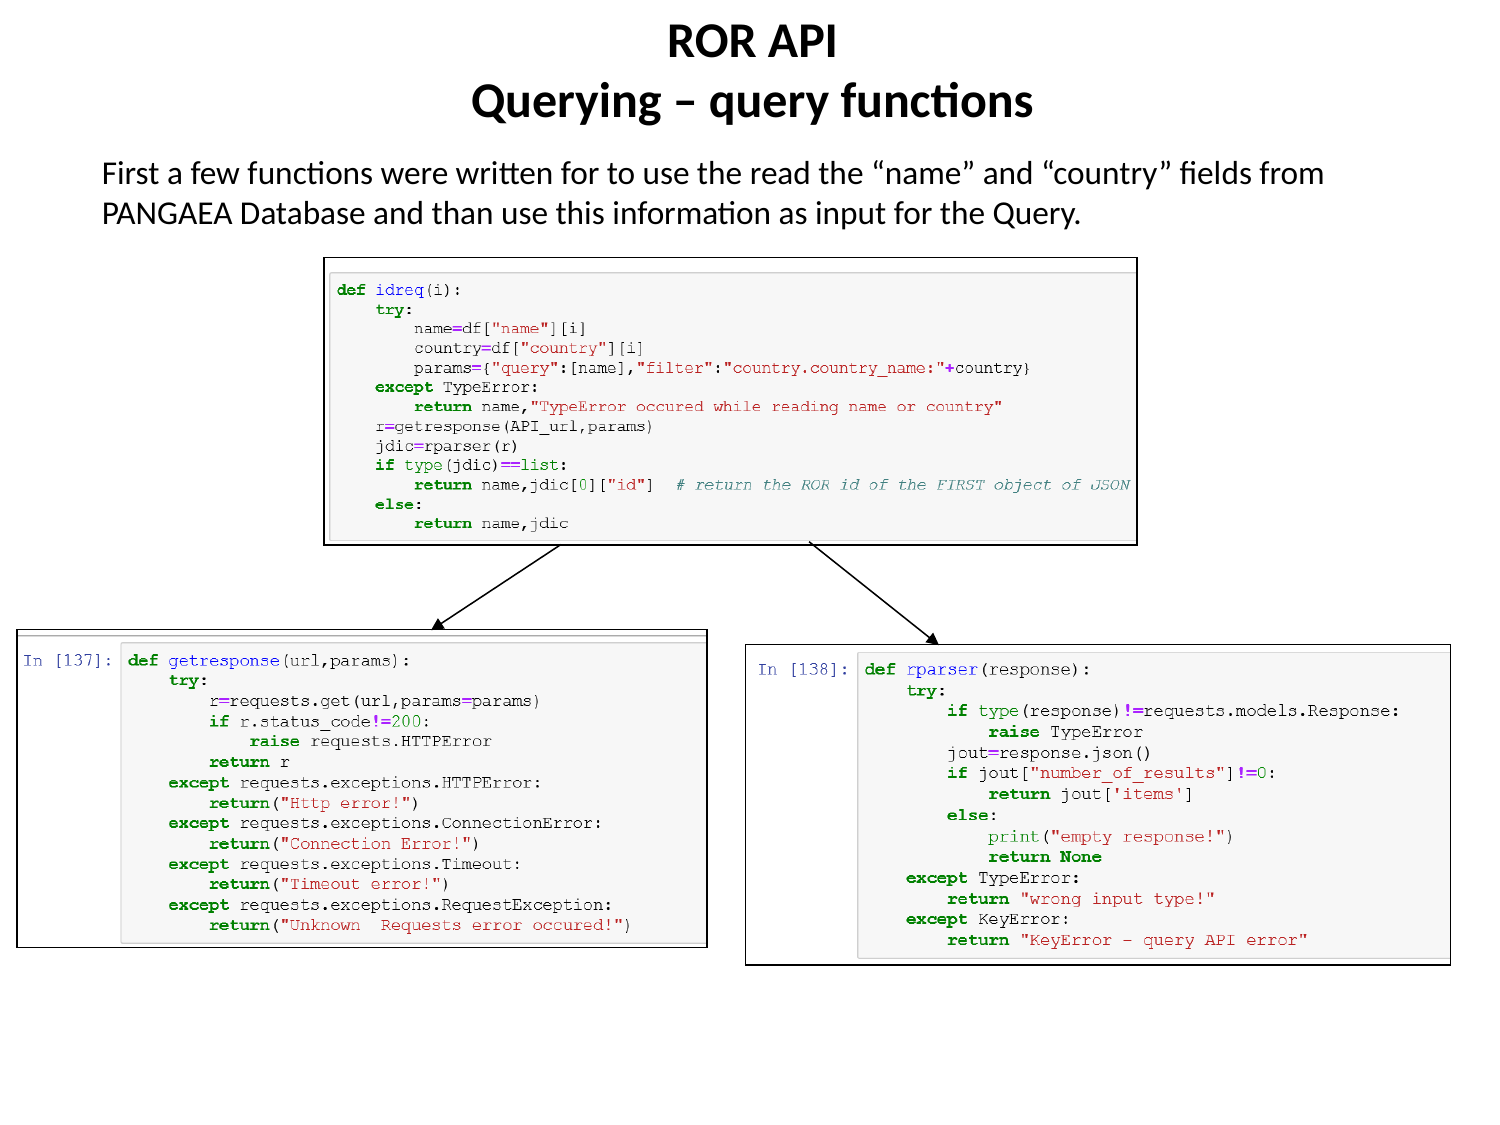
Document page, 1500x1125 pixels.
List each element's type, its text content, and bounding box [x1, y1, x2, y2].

text_box First a few functions were written for to use the read the “name” and “country” fields from PANGAEA Database and than use this information as input for the Query. [87, 143, 1401, 279]
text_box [430, 544, 562, 631]
picture [17, 629, 707, 948]
text_box ROR API Querying – query functions [17, 0, 1488, 135]
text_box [808, 541, 940, 646]
picture [324, 257, 1137, 545]
picture [745, 644, 1450, 965]
